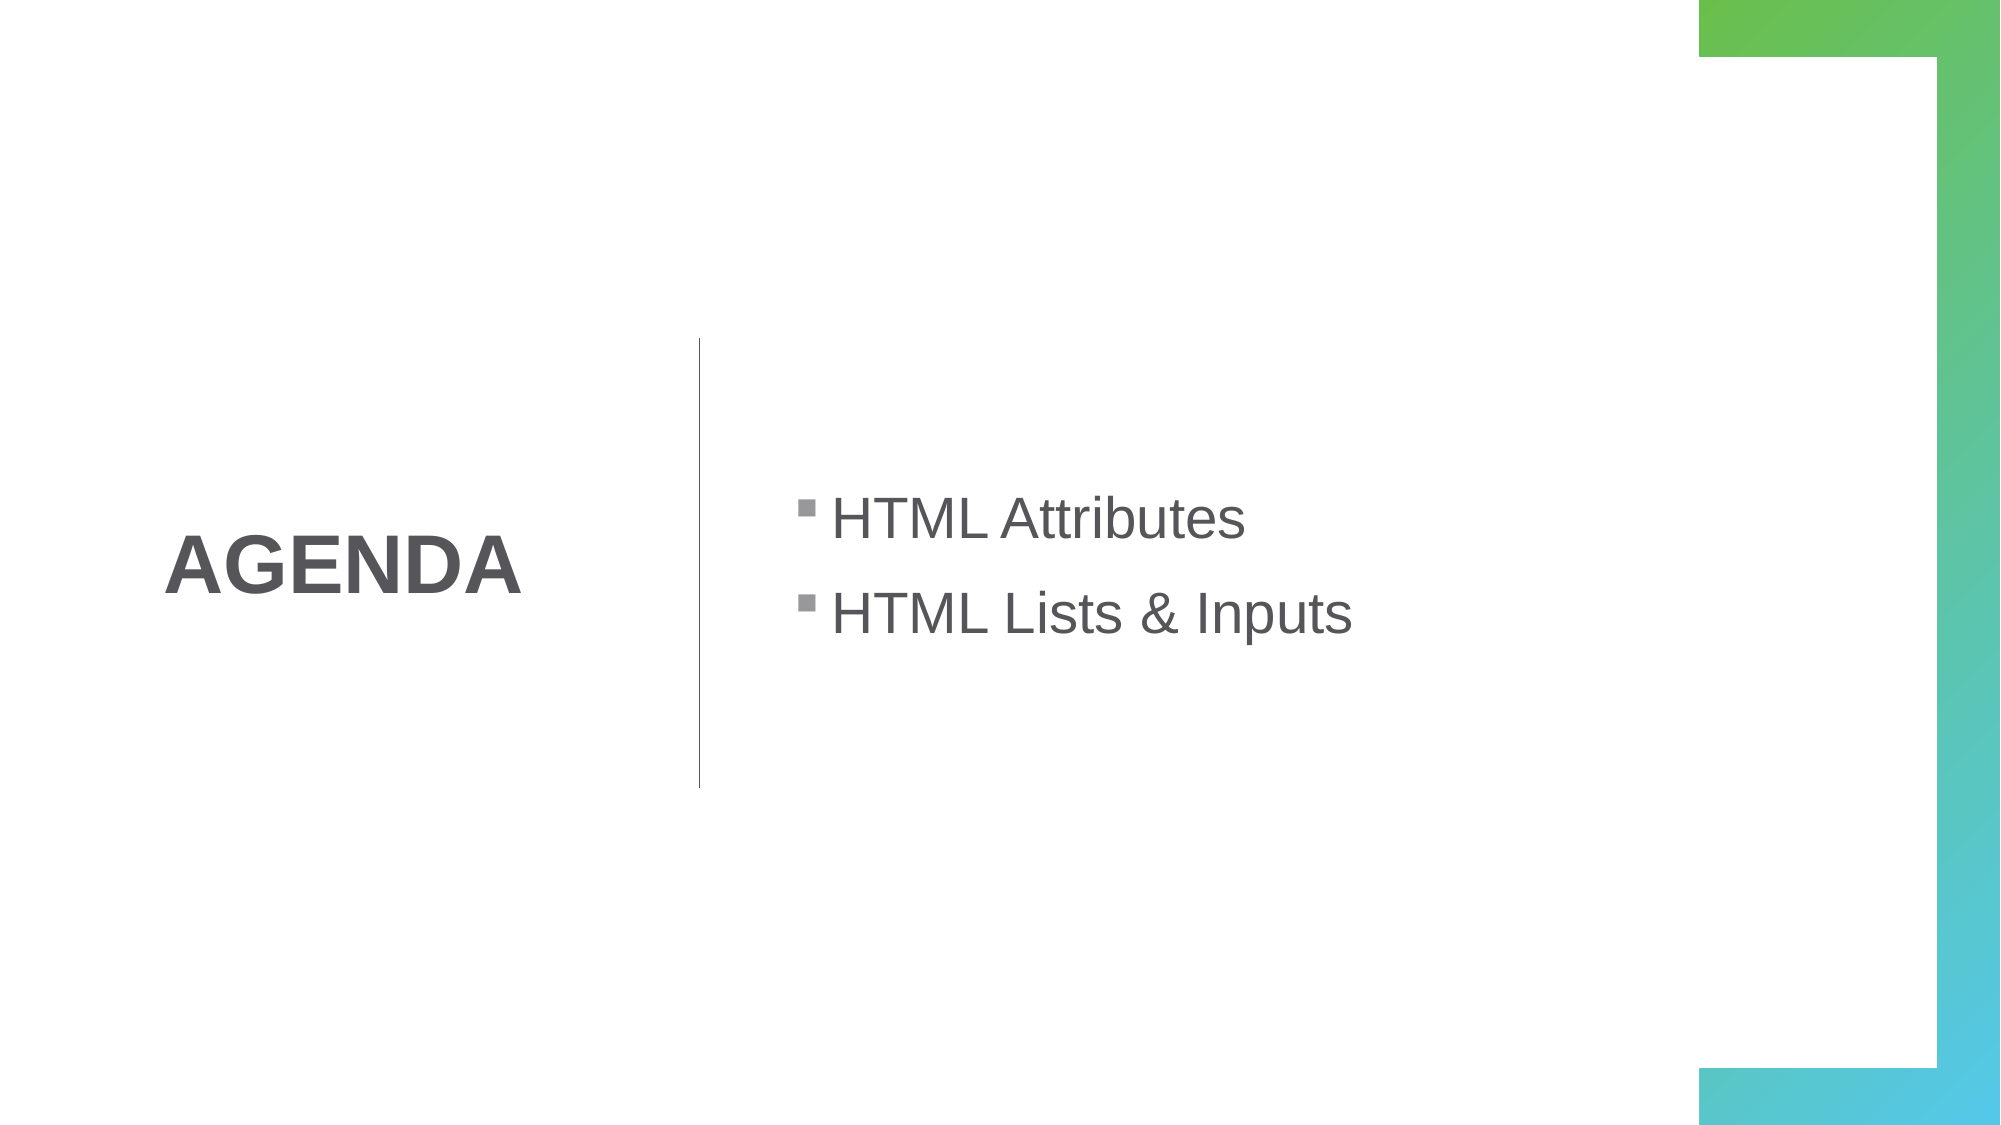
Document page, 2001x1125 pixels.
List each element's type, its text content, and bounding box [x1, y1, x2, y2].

title Agenda [62, 338, 625, 788]
list HTML Attributes HTML Lists & Inputs [774, 338, 1938, 788]
